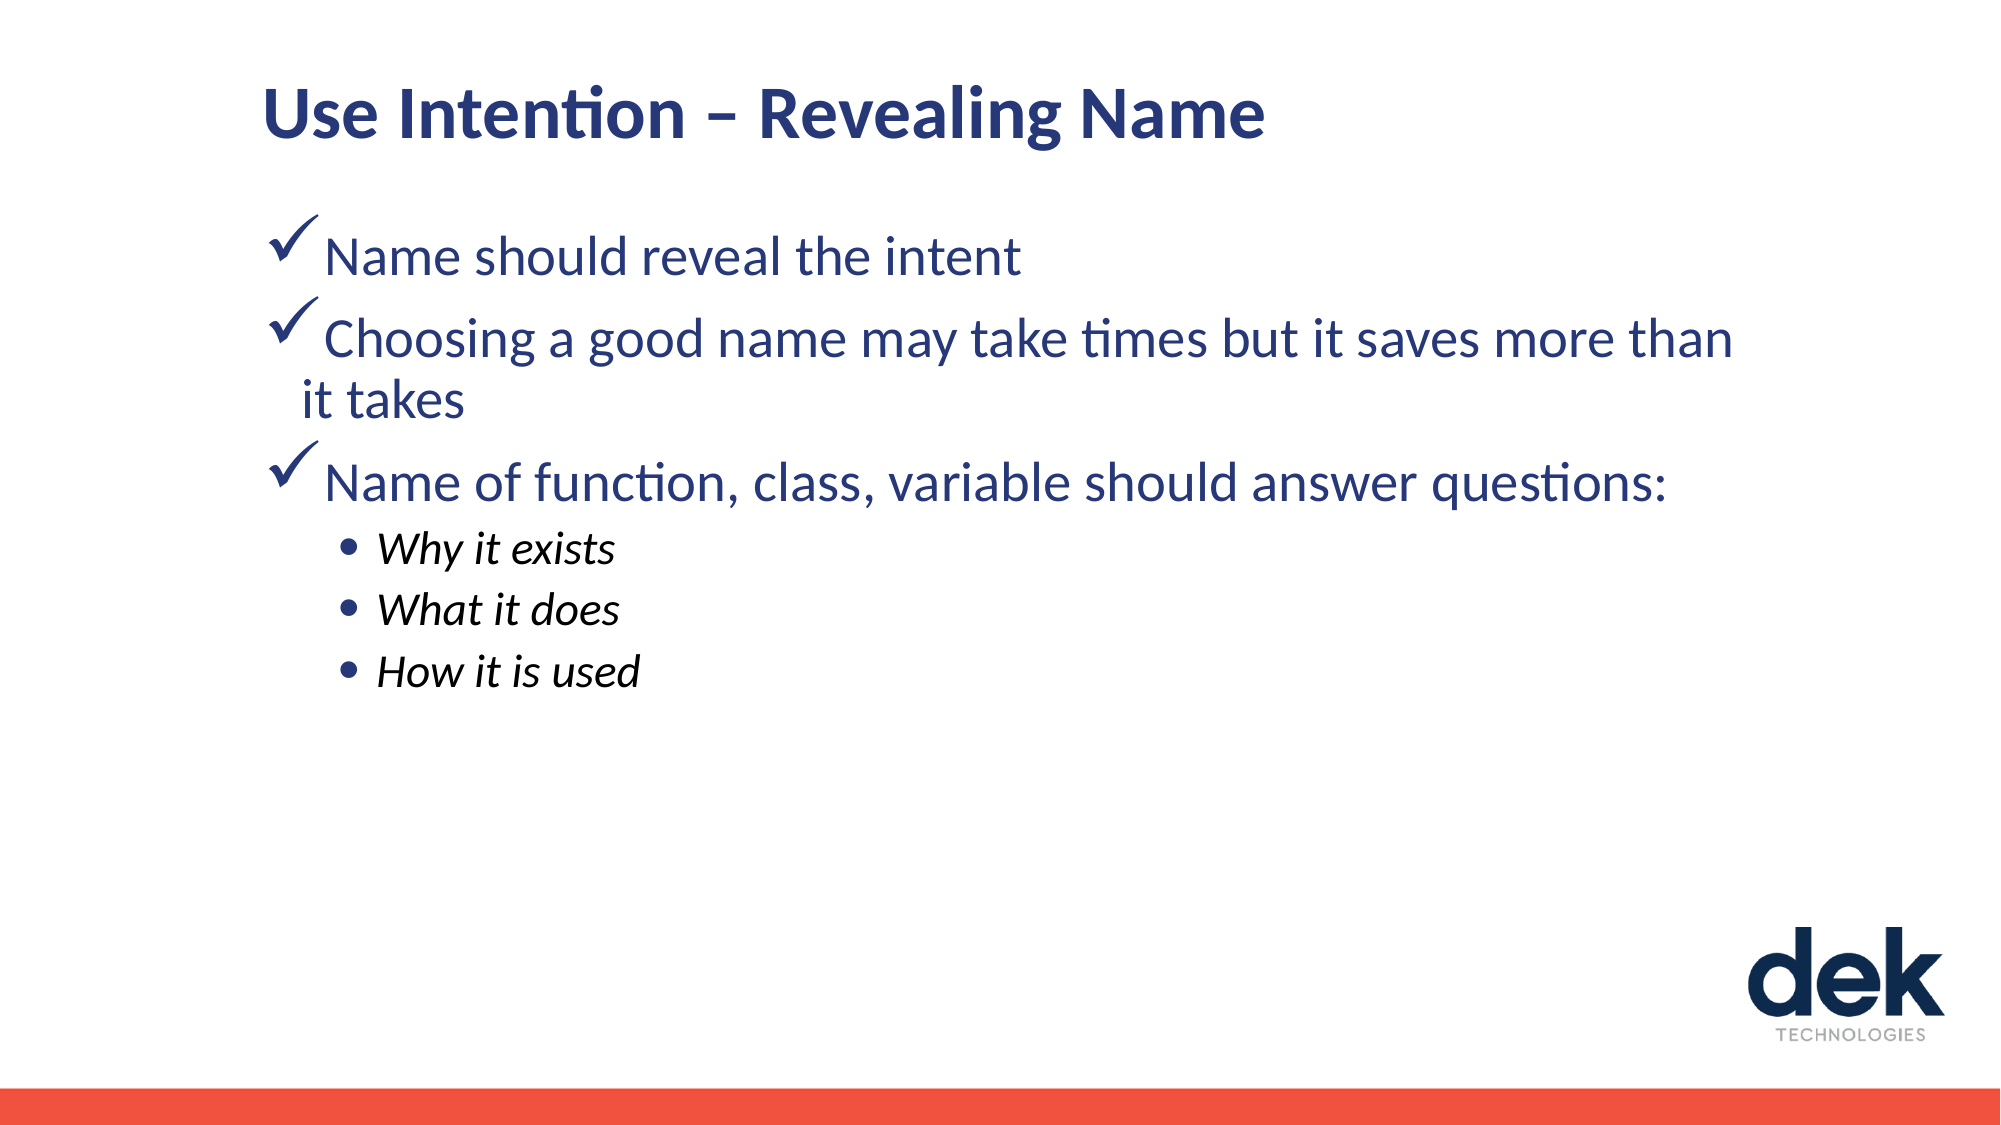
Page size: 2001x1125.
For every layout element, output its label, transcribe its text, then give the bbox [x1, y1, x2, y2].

text_box Name should reveal the intent Choosing a good name may take times but it saves more than it takes Name of function, class, variable should answer questions: Why it exists What it does How it is used [249, 219, 1766, 1014]
picture [0, 0, 2001, 1125]
text_box Use Intention – Revealing Name [249, 33, 1766, 162]
